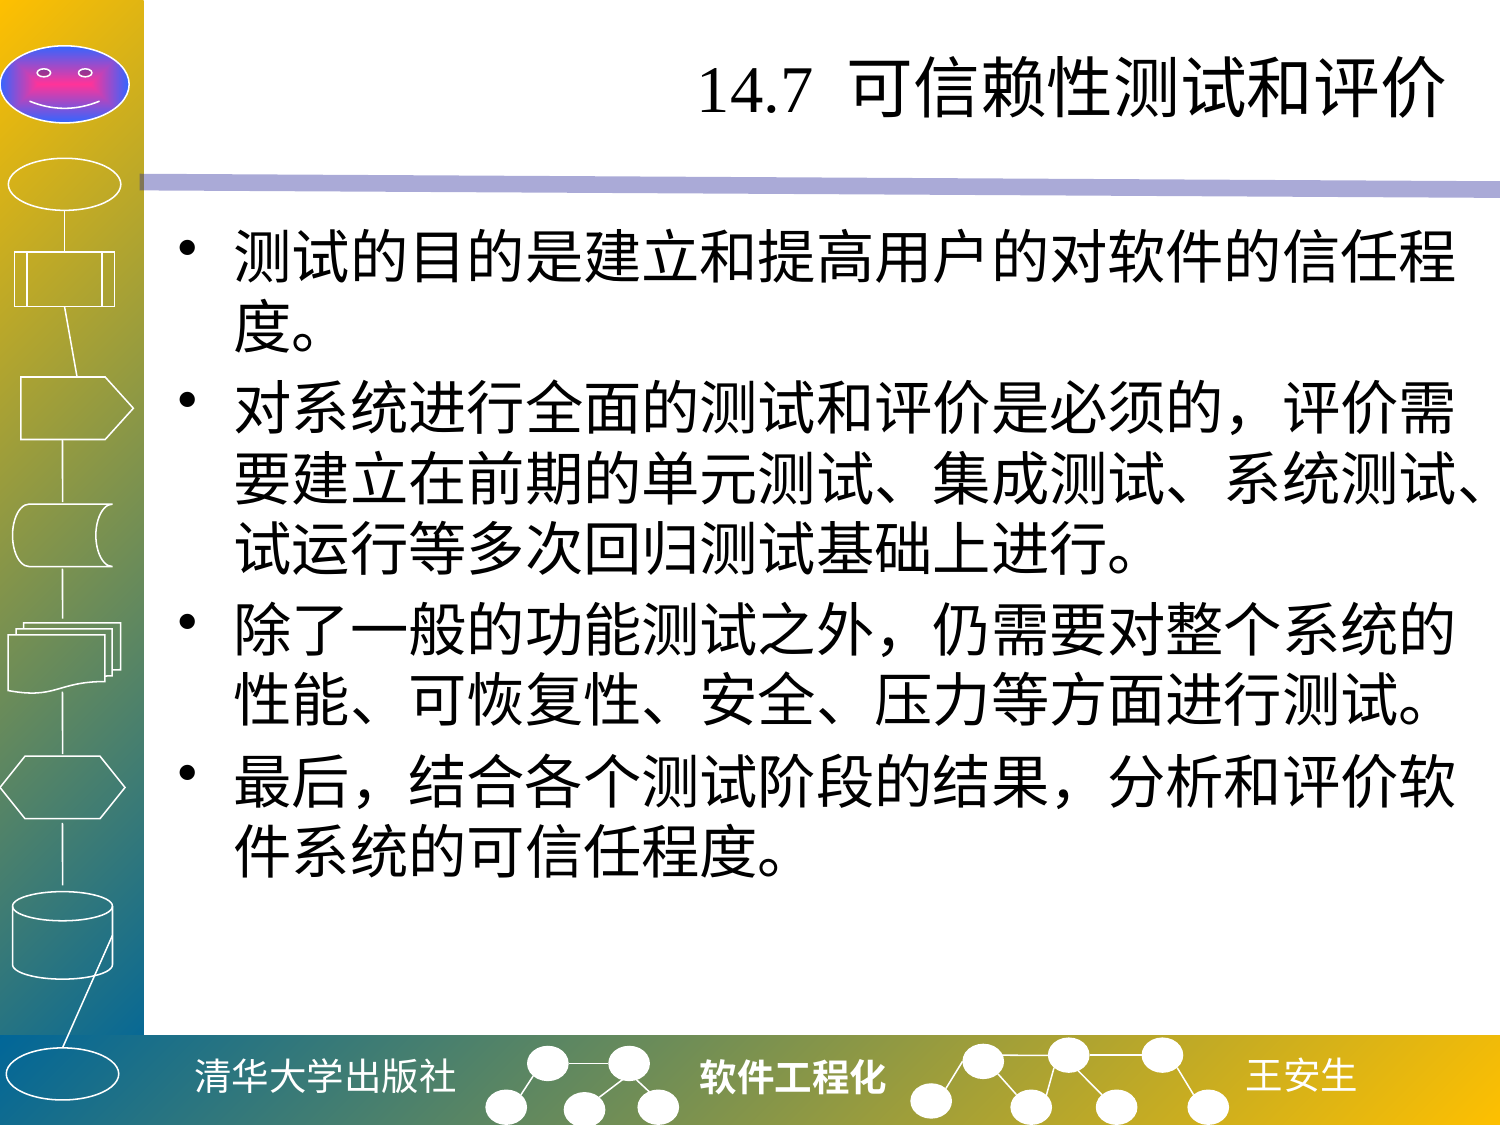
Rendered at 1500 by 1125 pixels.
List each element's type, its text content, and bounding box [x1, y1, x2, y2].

title 14.7 可信赖性测试和评价 [187, 24, 1463, 147]
list 测试的目的是建立和提高用户的对软件的信任程度。 对系统进行全面的测试和评价是必须的，评价需要建立在前期的单元测试、集成测试、系统测试、试运行等多次回归测试基础上进行。 除了一般的功能测试之外，仍需要对整个系统的性能、可恢复性、安全、压力等方面进行测试。 最后，结合各个测试阶段的结果，分析和评价软件系统的可信任程度。 [162, 212, 1476, 1017]
